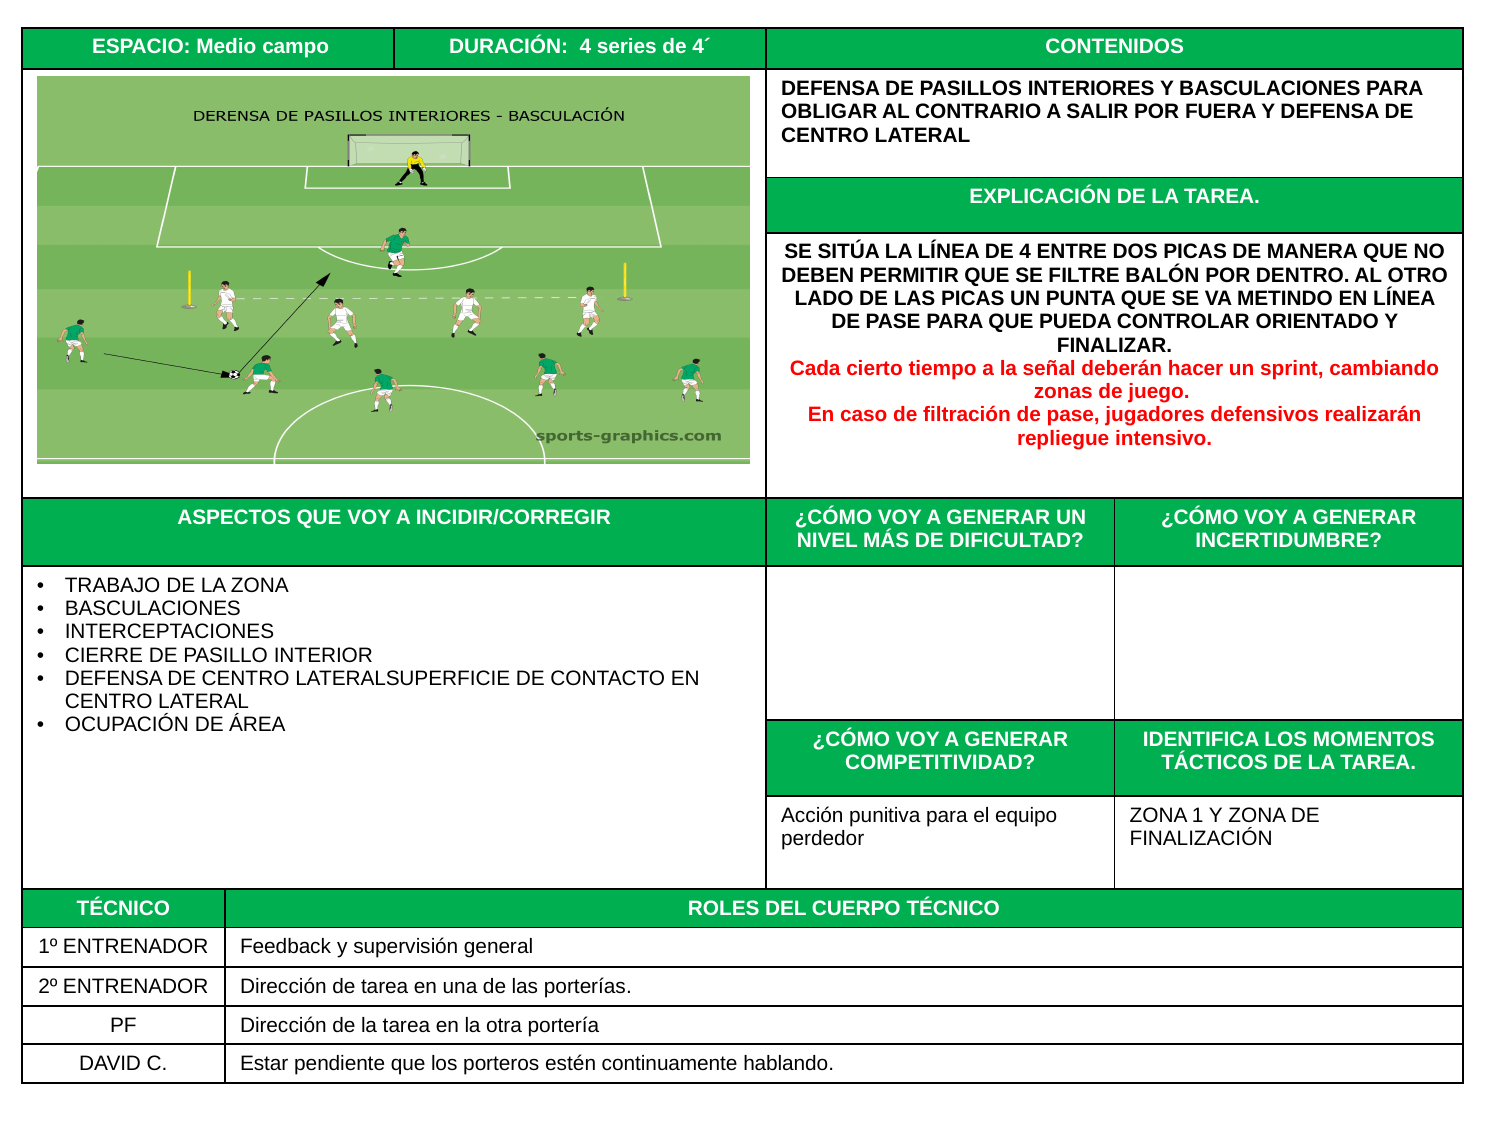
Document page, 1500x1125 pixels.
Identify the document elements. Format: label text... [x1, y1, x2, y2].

table_cell ZONA 1 Y ZONA DE FINALIZACIÓN [1115, 797, 1462, 888]
table_cell [767, 567, 1114, 719]
table_cell [1115, 567, 1462, 719]
table_cell IDENTIFICA LOS MOMENTOS TÁCTICOS DE LA TAREA. [1115, 721, 1462, 795]
table_cell TRABAJO DE LA ZONA BASCULACIONES INTERCEPTACIONES CIERRE DE PASILLO INTERIOR DEFENSA DE CENTRO LATERALSUPERFICIE DE CONTACTO EN CENTRO LATERAL OCUPACIÓN DE ÁREA [23, 567, 765, 888]
table_cell PF [23, 1007, 224, 1043]
table_cell ¿CÓMO VOY A GENERAR COMPETITIVIDAD? [767, 721, 1114, 795]
table_header ROLES DEL CUERPO TÉCNICO [226, 890, 1462, 927]
table_header DURACIÓN: 4 series de 4´ [395, 29, 765, 68]
table_cell Acción punitiva para el equipo perdedor [767, 797, 1114, 888]
table_cell EXPLICACIÓN DE LA TAREA. [767, 178, 1462, 232]
table_cell ¿CÓMO VOY A GENERAR INCERTIDUMBRE? [1115, 499, 1462, 565]
table_cell SE SITÚA LA LÍNEA DE 4 ENTRE DOS PICAS DE MANERA QUE NO DEBEN PERMITIR QUE SE FILTRE BALÓN POR DENTRO. AL OTRO LADO DE LAS PICAS UN PUNTA QUE SE VA METINDO EN LÍNEA DE PASE PARA QUE PUEDA CONTROLAR ORIENTADO Y FINALIZAR. Cada cierto tiempo a la señal deberán hacer un sprint, cambiando zonas de juego. En caso de filtración de pase, jugadores defensivos realizarán repliegue intensivo. [767, 234, 1462, 497]
table_header CONTENIDOS [767, 29, 1462, 68]
table_cell 2º ENTRENADOR [23, 968, 224, 1005]
table_cell Feedback y supervisión general [226, 928, 1462, 966]
table_cell DAVID C. [23, 1045, 224, 1082]
table_cell DEFENSA DE PASILLOS INTERIORES Y BASCULACIONES PARA OBLIGAR AL CONTRARIO A SALIR POR FUERA Y DEFENSA DE CENTRO LATERAL [767, 70, 1462, 177]
table_cell ¿CÓMO VOY A GENERAR UN NIVEL MÁS DE DIFICULTAD? [767, 499, 1114, 565]
table_cell [23, 70, 765, 497]
table_cell Dirección de tarea en una de las porterías. [226, 968, 1462, 1005]
table_cell Estar pendiente que los porteros estén continuamente hablando. [226, 1045, 1462, 1082]
table_cell 1º ENTRENADOR [23, 928, 224, 966]
table_cell ASPECTOS QUE VOY A INCIDIR/CORREGIR [23, 499, 765, 565]
table_header TÉCNICO [23, 890, 224, 927]
table_header ESPACIO: Medio campo [23, 29, 393, 68]
table_cell Dirección de la tarea en la otra portería [226, 1007, 1462, 1043]
picture [36, 76, 751, 465]
